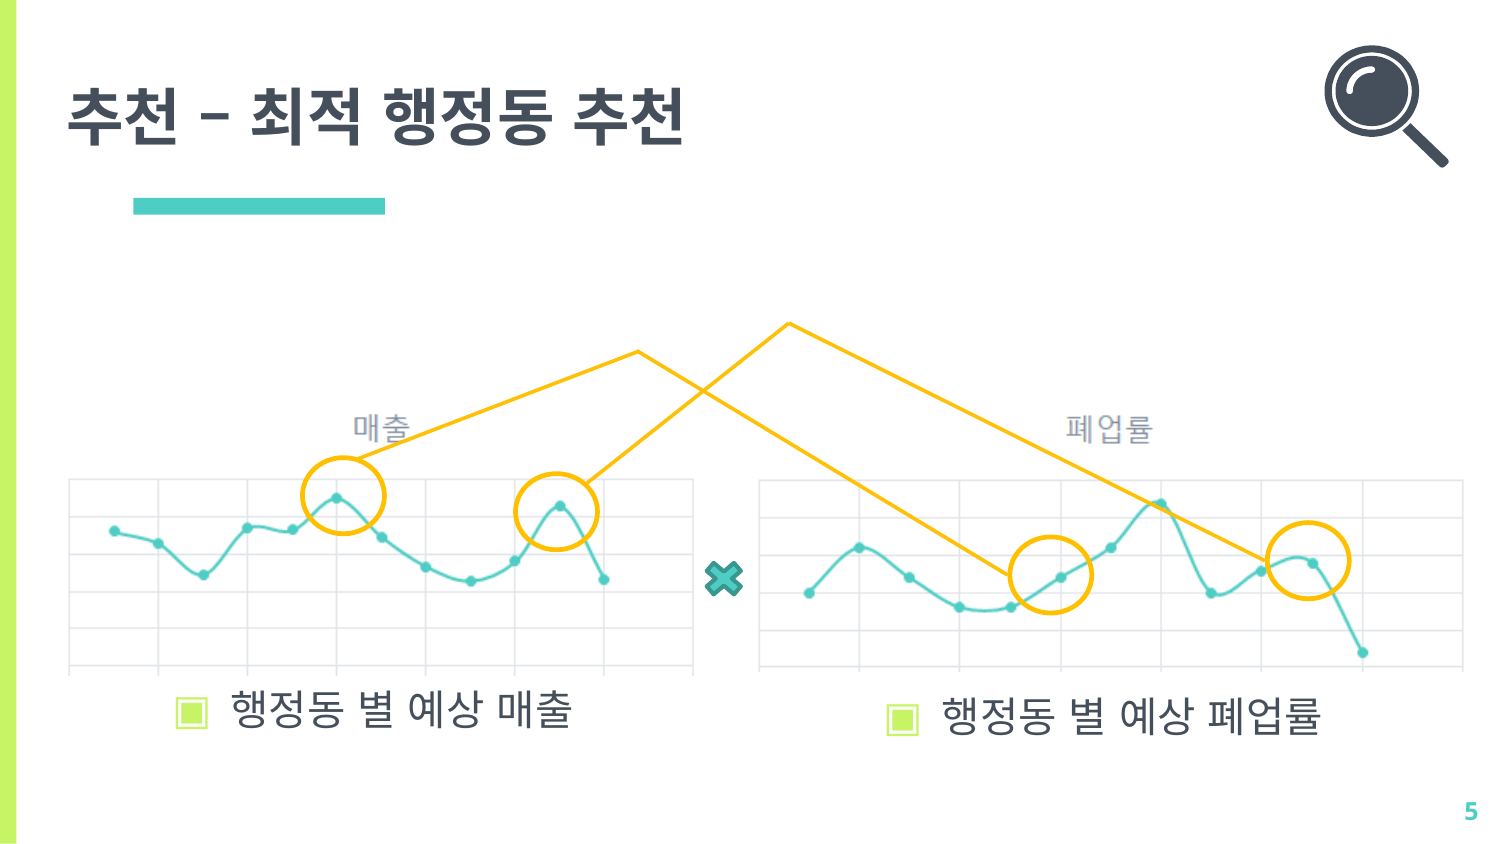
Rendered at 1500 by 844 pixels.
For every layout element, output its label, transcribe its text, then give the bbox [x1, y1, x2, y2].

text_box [1324, 44, 1449, 168]
text_box 행정동 별 예상 폐업률 [851, 685, 1409, 757]
slide_number 5 [1403, 780, 1494, 832]
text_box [53, 322, 1479, 676]
list 행정동 별 예상 매출 [140, 685, 649, 750]
text_box 추천 – 최적 행정동 추천 [51, 86, 1319, 168]
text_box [357, 350, 640, 460]
